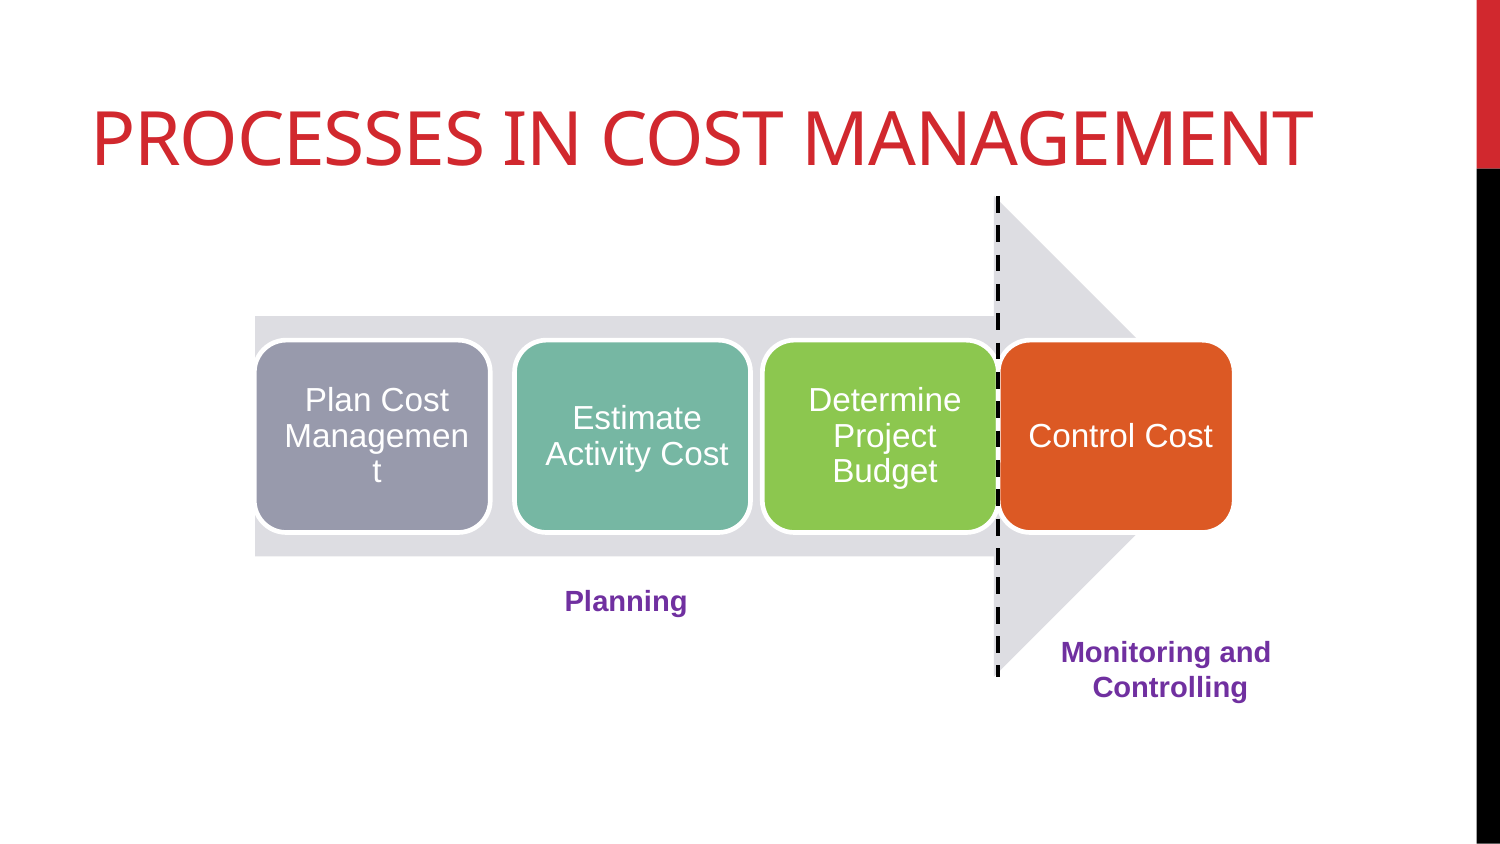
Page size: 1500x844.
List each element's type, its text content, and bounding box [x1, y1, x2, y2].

text_box Monitoring and Controlling [1045, 625, 1295, 711]
title Processes in Cost Management [75, 18, 1424, 188]
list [1004, 195, 1235, 678]
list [253, 195, 997, 678]
